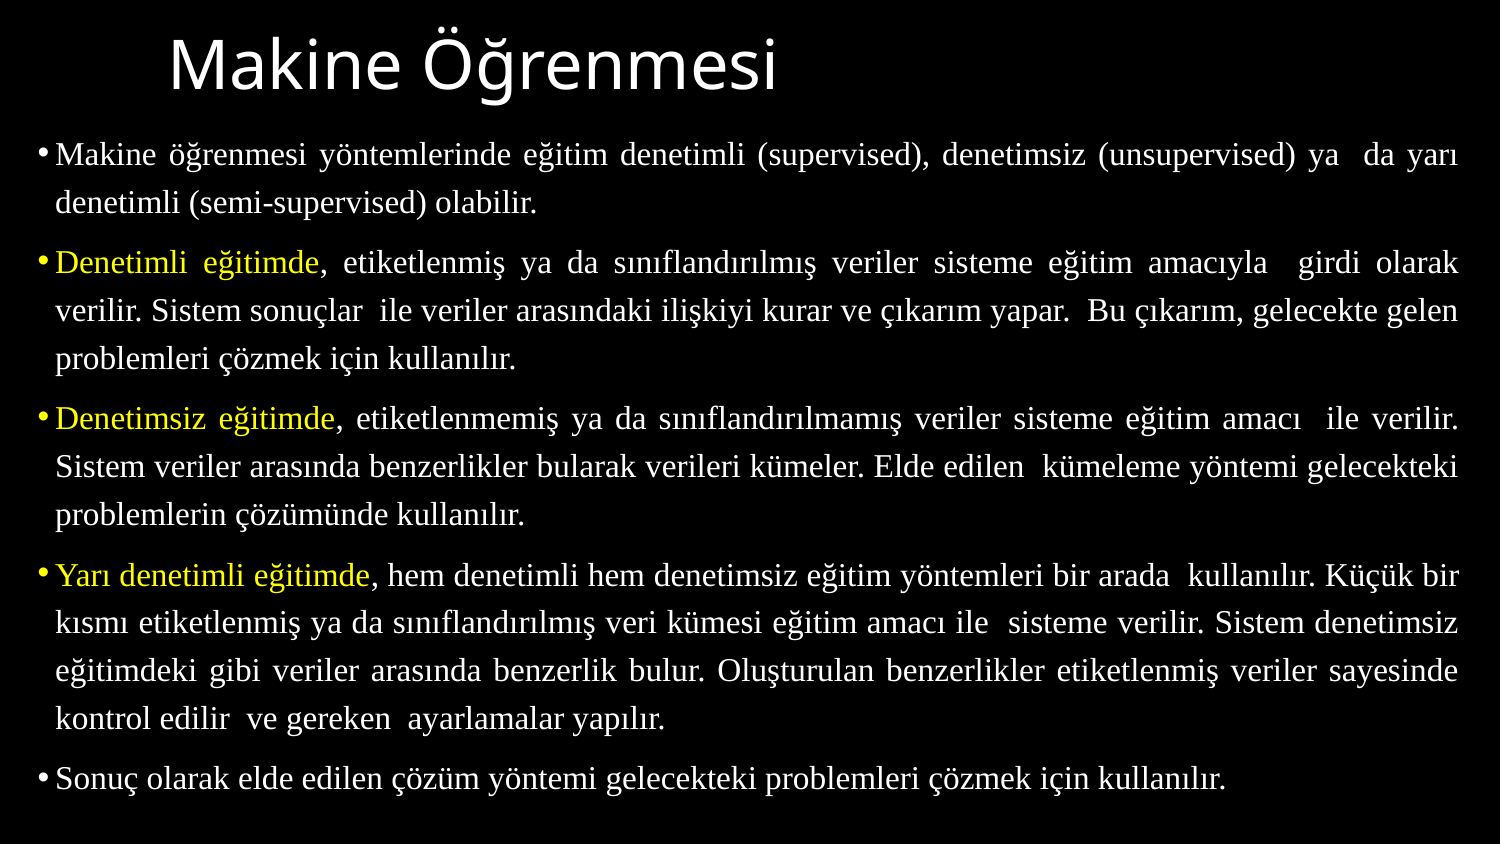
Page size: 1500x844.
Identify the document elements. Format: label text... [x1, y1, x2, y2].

title Makine Öğrenmesi [165, 0, 869, 121]
text_box Makine öğrenmesi yöntemlerinde eğitim denetimli (supervised), denetimsiz (unsupervised) ya da yarı denetimli (semi-supervised) olabilir. Denetimli eğitimde, etiketlenmiş ya da sınıflandırılmış veriler sisteme eğitim amacıyla girdi olarak verilir. Sistem sonuçlar ile veriler arasındaki ilişkiyi kurar ve çıkarım yapar. Bu çıkarım, gelecekte gelen problemleri çözmek için kullanılır. Denetimsiz eğitimde, etiketlenmemiş ya da sınıflandırılmamış veriler sisteme eğitim amacı ile verilir. Sistem veriler arasında benzerlikler bularak verileri kümeler. Elde edilen kümeleme yöntemi gelecekteki problemlerin çözümünde kullanılır. Yarı denetimli eğitimde, hem denetimli hem denetimsiz eğitim yöntemleri bir arada kullanılır. Küçük bir kısmı etiketlenmiş ya da sınıflandırılmış veri kümesi eğitim amacı ile sisteme verilir. Sistem denetimsiz eğitimdeki gibi veriler arasında benzerlik bulur. Oluşturulan benzerlikler etiketlenmiş veriler sayesinde kontrol edilir ve gereken ayarlamalar yapılır. Sonuç olarak elde edilen çözüm yöntemi gelecekteki problemleri çözmek için kullanılır. [37, 121, 1463, 844]
